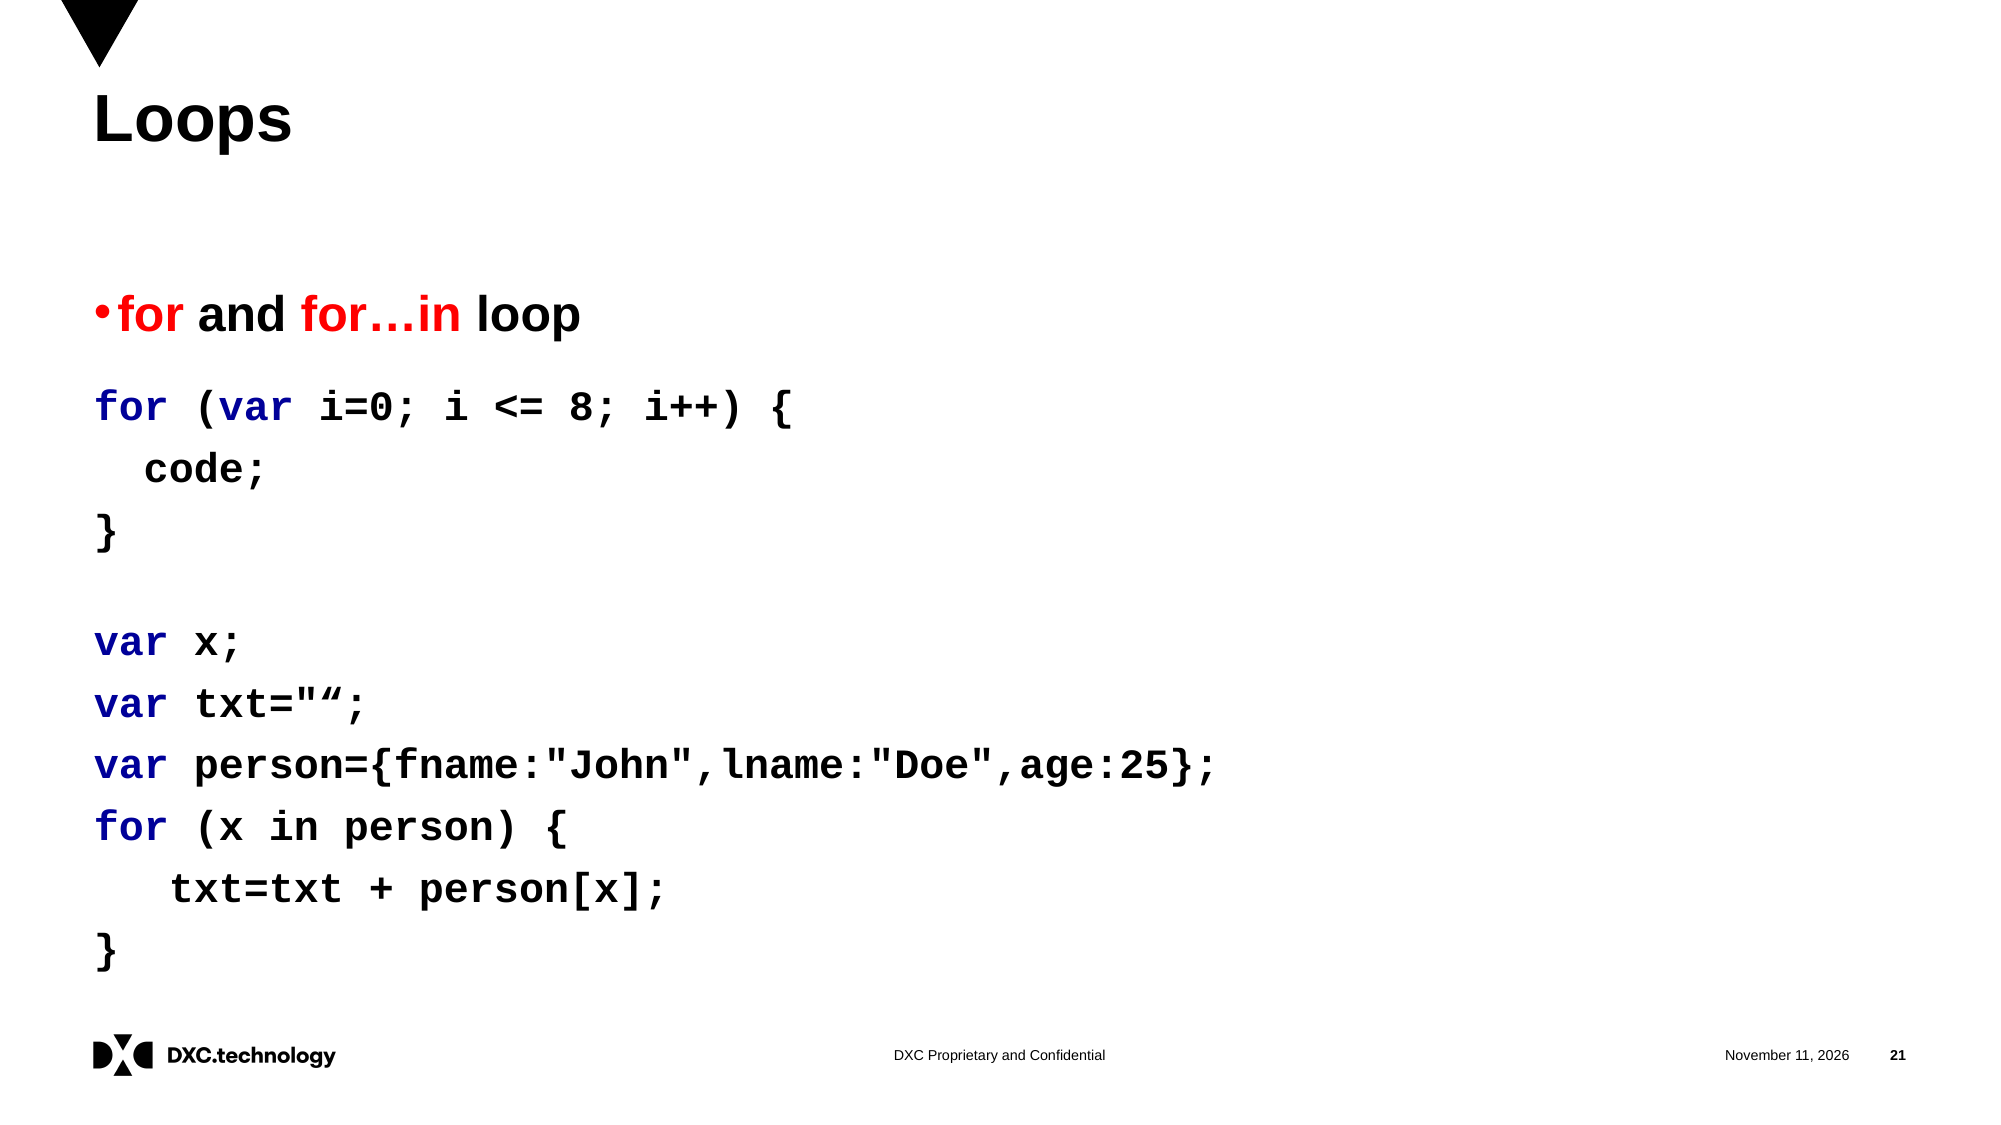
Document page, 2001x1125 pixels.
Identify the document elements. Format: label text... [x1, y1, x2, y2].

title Loops [93, 87, 1907, 282]
list for and for…in loop [93, 281, 1625, 982]
text_box [306, 232, 1694, 354]
text_box for (var i=0; i <= 8; i++) { code; } [93, 384, 1068, 554]
text_box var x; var txt="“; var person={fname:"John",lname:"Doe",age:25}; for (x in person) { txt=txt + person[x]; } [93, 619, 1369, 974]
